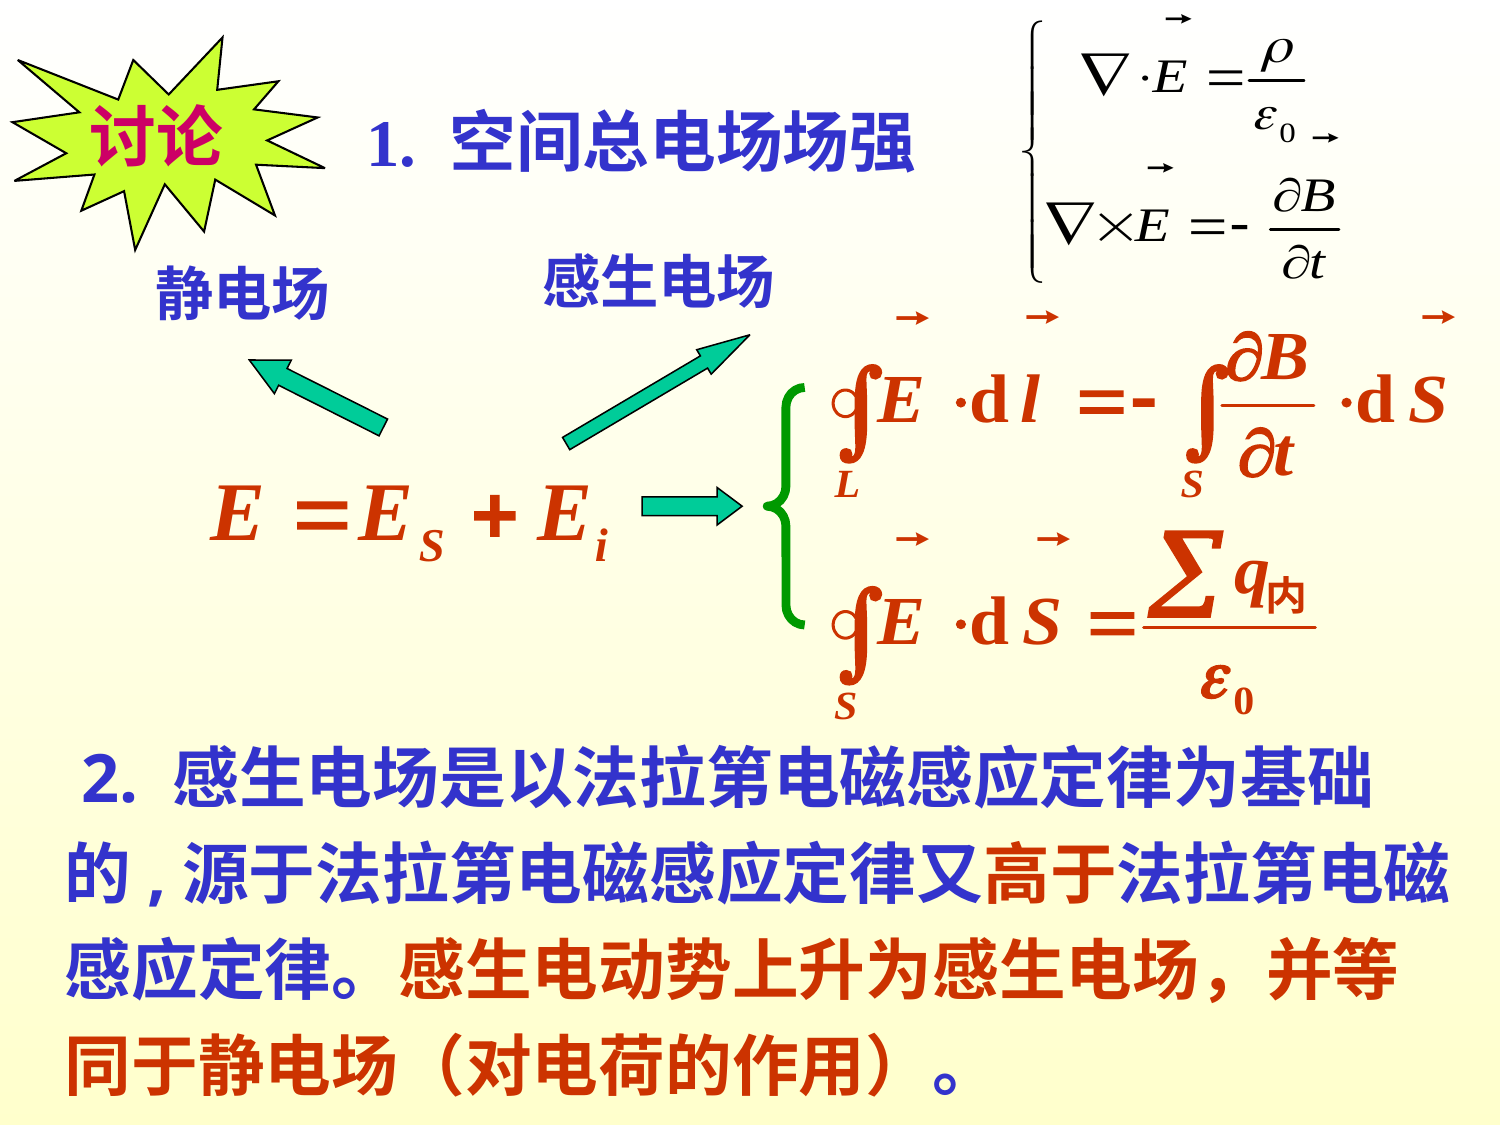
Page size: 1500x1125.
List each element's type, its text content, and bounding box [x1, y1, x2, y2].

text_box [249, 360, 388, 436]
text_box 1. 空间总电场场强 [351, 92, 932, 188]
text_box [642, 487, 743, 526]
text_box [817, 299, 1460, 732]
text_box 感生电场 [527, 237, 880, 323]
text_box 2. 感生电场是以法拉第电磁感应定律为基础的,源于法拉第电磁感应定律又高于法拉第电磁感应定律。感生电动势上升为感生电场，并等同于静电场（对电荷的作用）。 [49, 712, 1478, 1111]
text_box [767, 387, 805, 625]
text_box 静电场 [140, 249, 346, 335]
text_box [562, 334, 750, 450]
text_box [12, 37, 326, 251]
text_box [1009, 11, 1353, 293]
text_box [202, 462, 616, 567]
